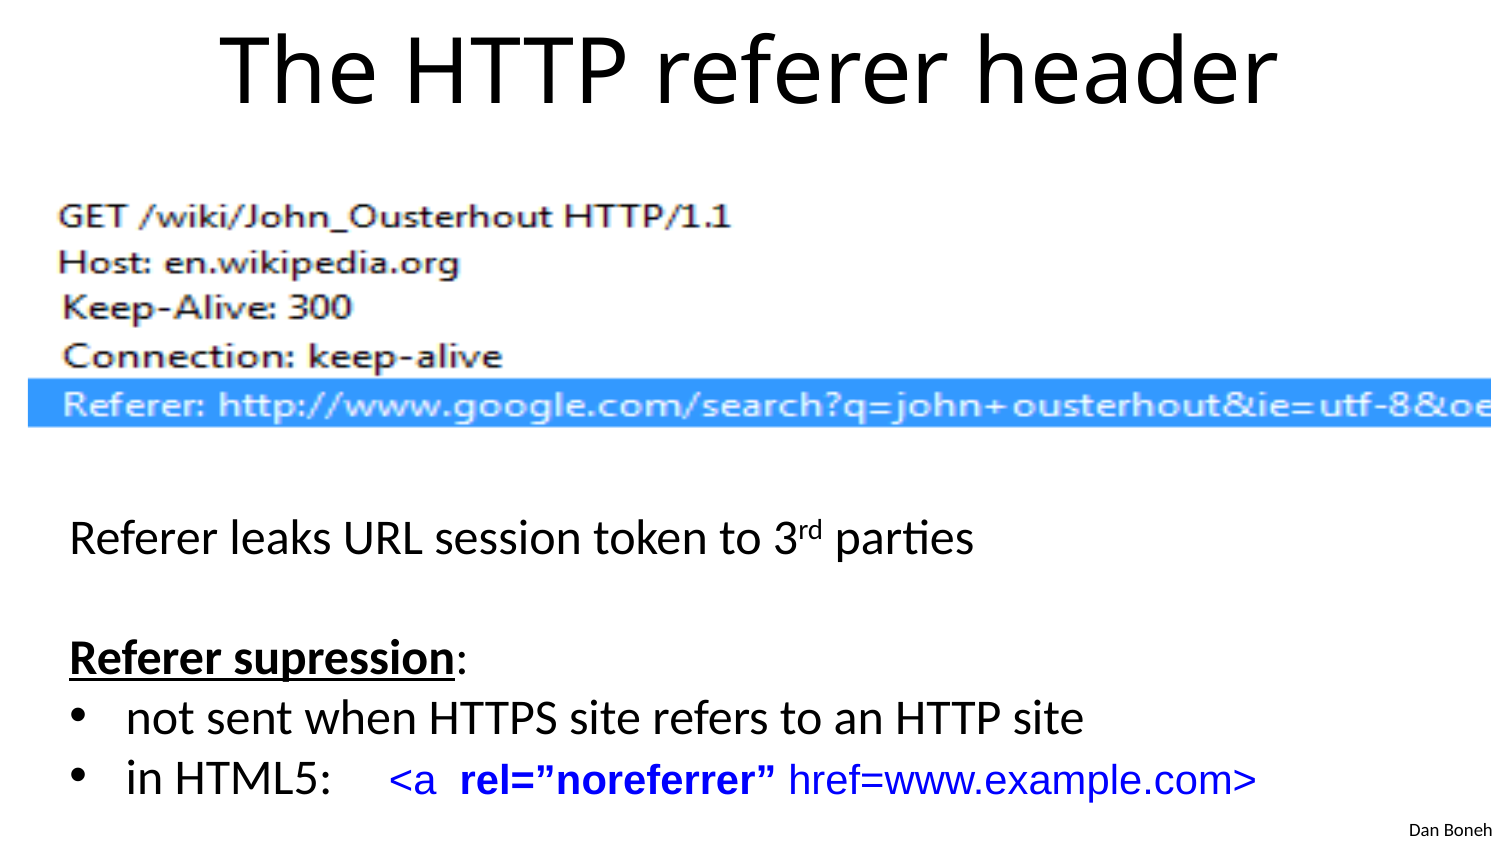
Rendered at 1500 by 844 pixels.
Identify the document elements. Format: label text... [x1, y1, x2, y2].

text_box Referer leaks URL session token to 3rd parties Referer supression: not sent when HTTPS site refers to an HTTP site in HTML5: <a rel=”noreferrer” href=www.example.com> [54, 496, 1273, 812]
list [24, 177, 892, 282]
picture [27, 289, 1492, 432]
title The HTTP referer header [75, 0, 1425, 138]
